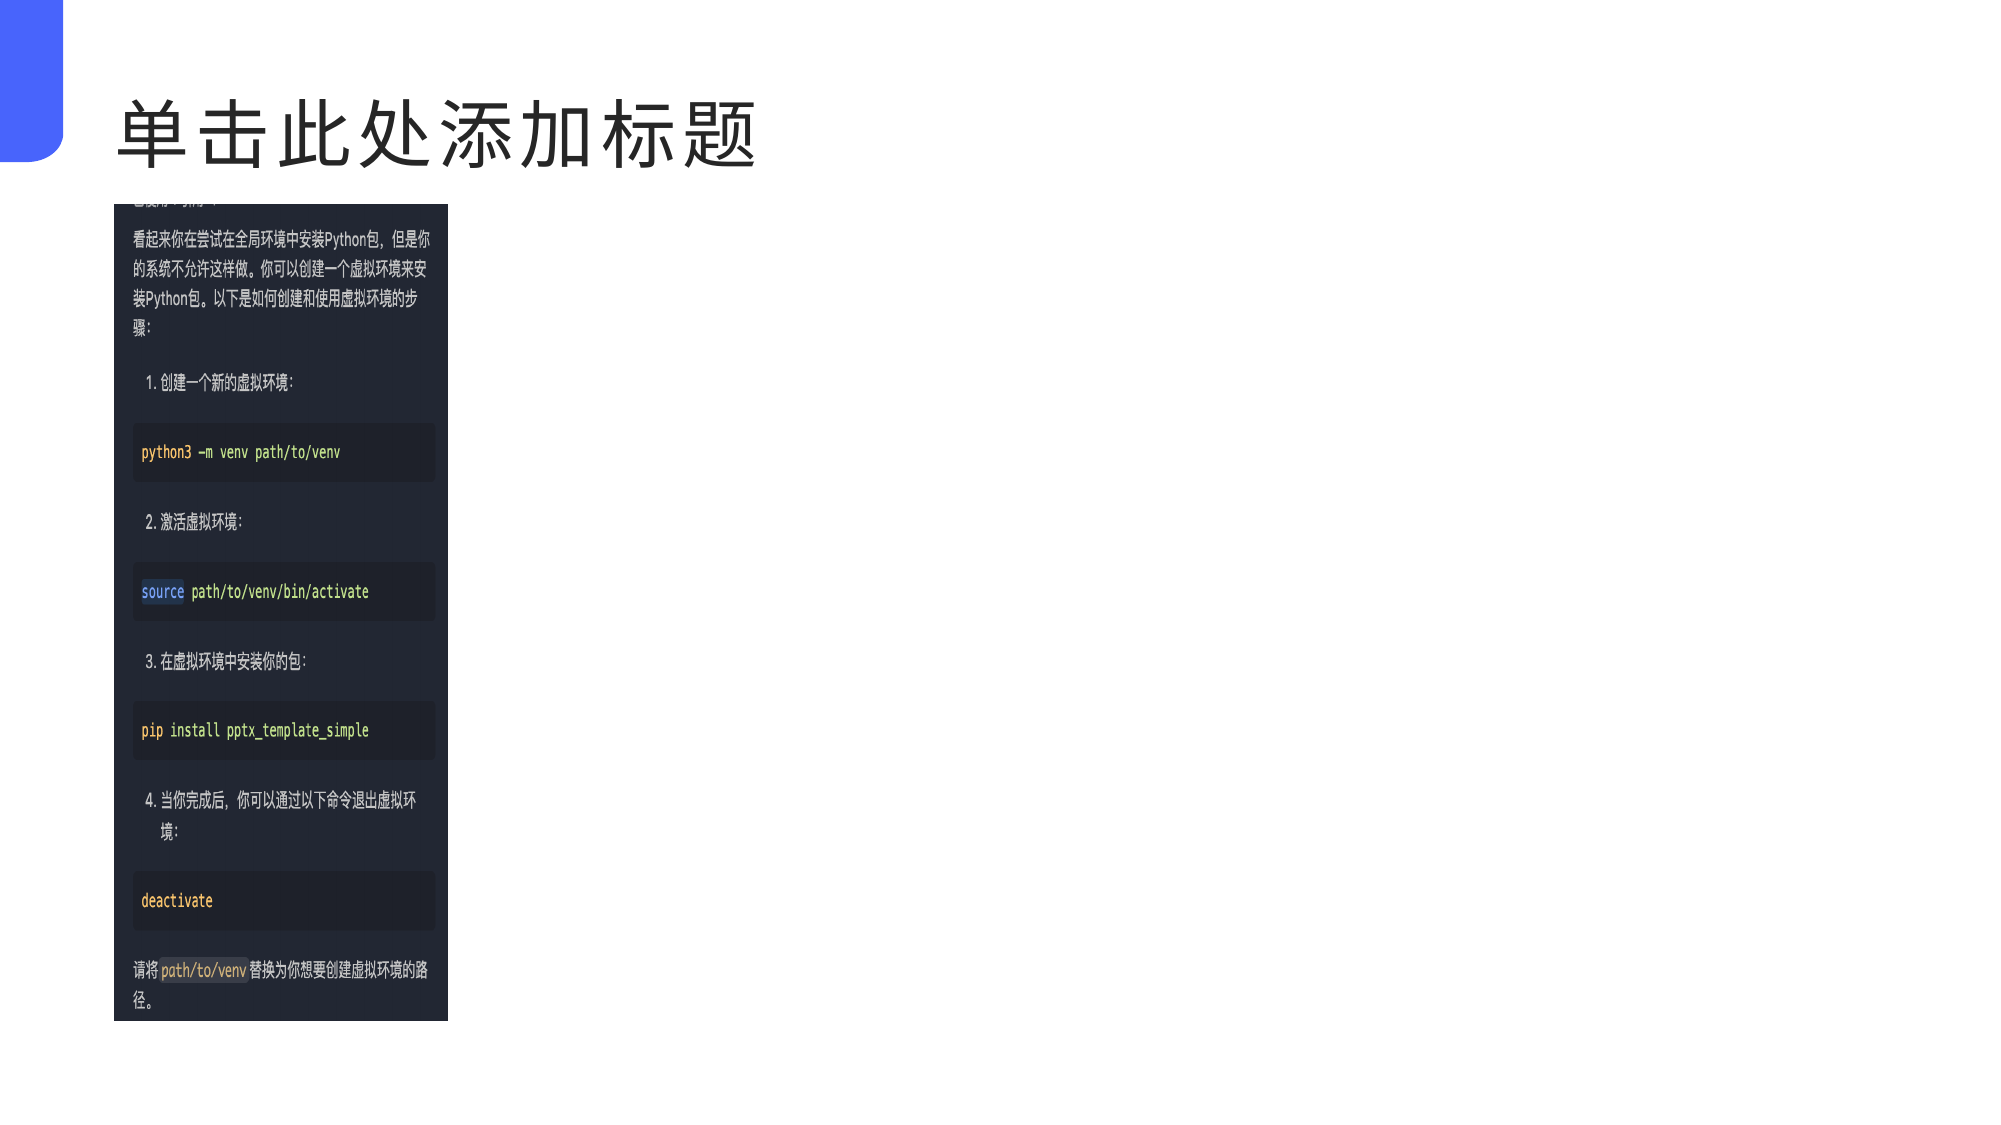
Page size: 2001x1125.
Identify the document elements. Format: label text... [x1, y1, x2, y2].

picture [114, 204, 448, 1021]
title 单击此处添加标题 [114, 59, 1886, 178]
